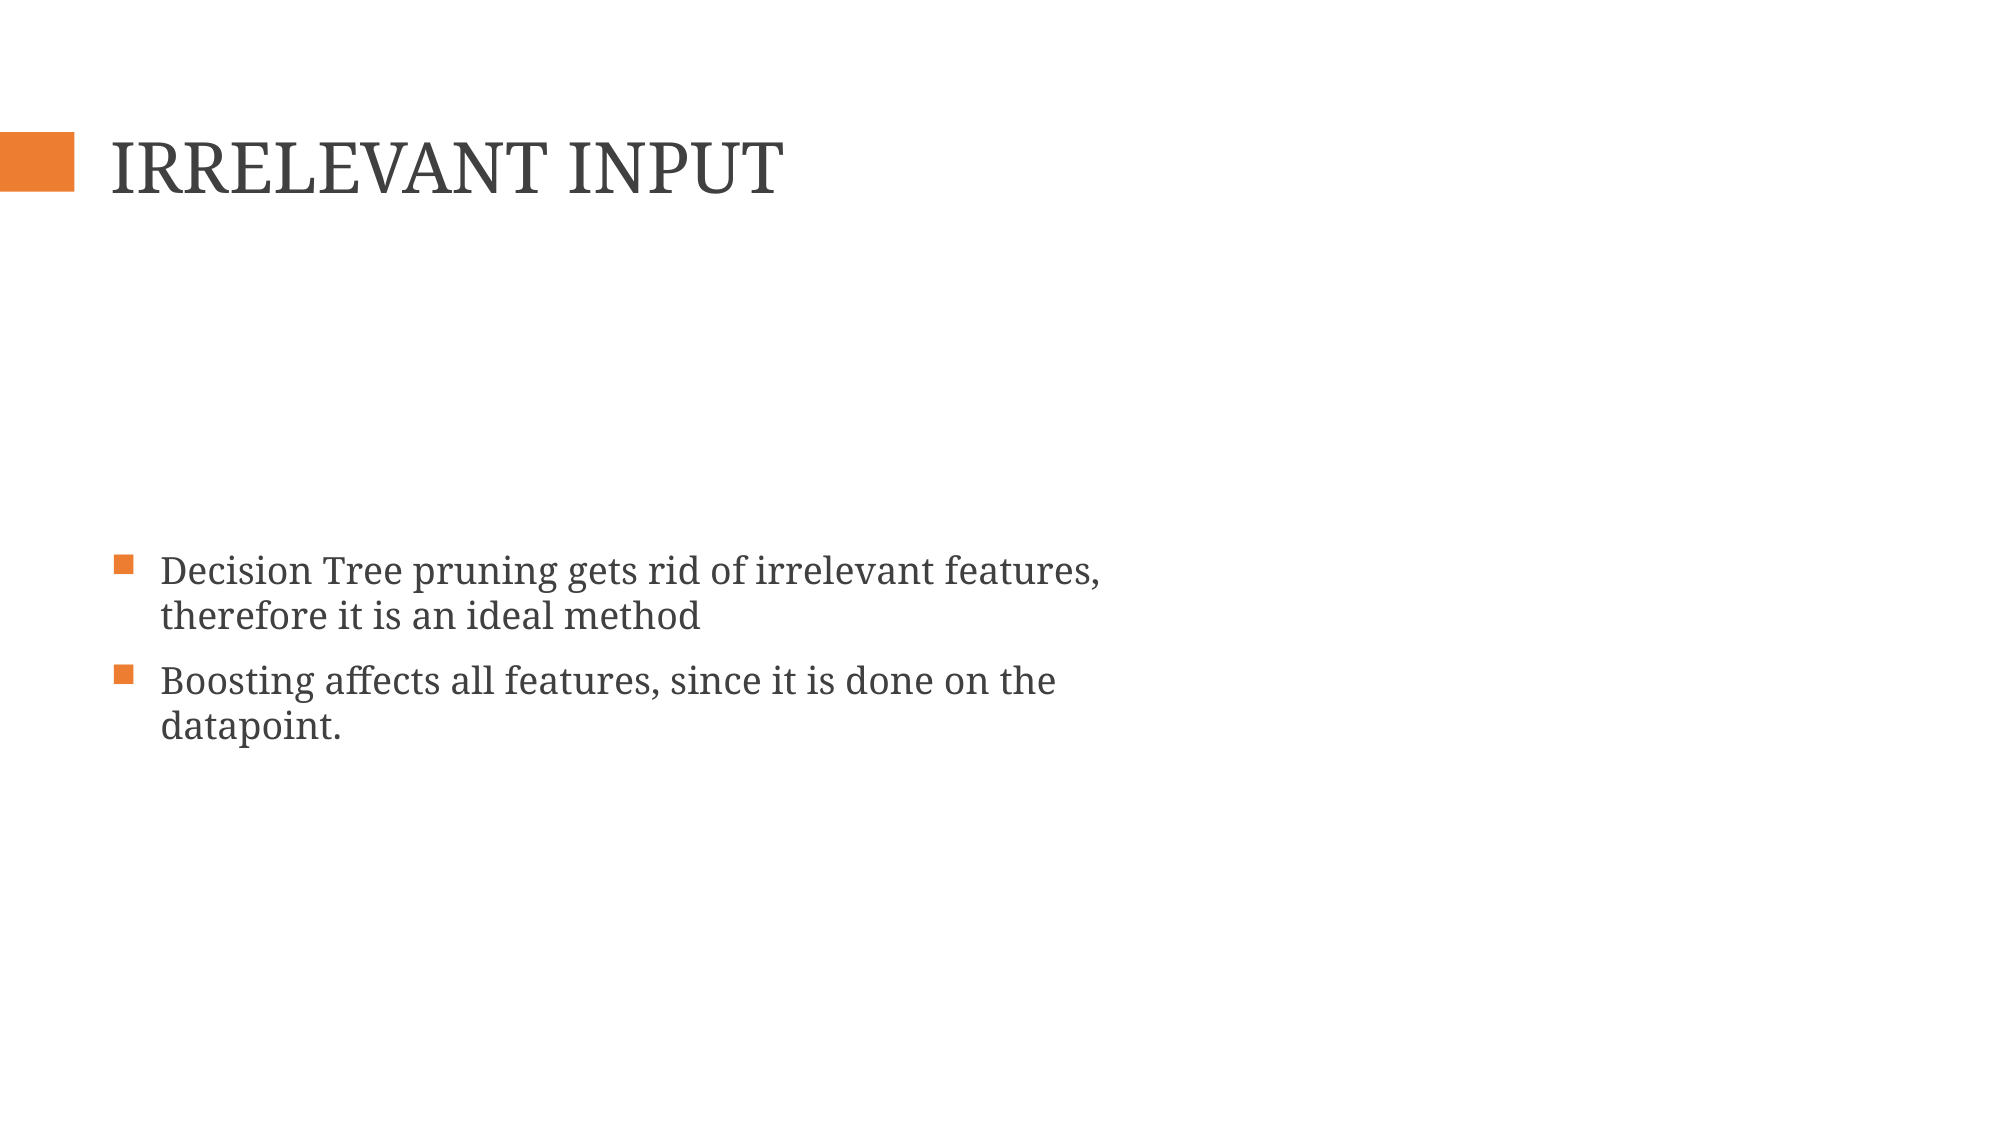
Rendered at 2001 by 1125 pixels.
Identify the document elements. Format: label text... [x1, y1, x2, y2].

list Decision Tree pruning gets rid of irrelevant features, therefore it is an ideal method Boosting affects all features, since it is done on the datapoint. [95, 383, 1129, 911]
title Irrelevant Input [95, 115, 1905, 237]
